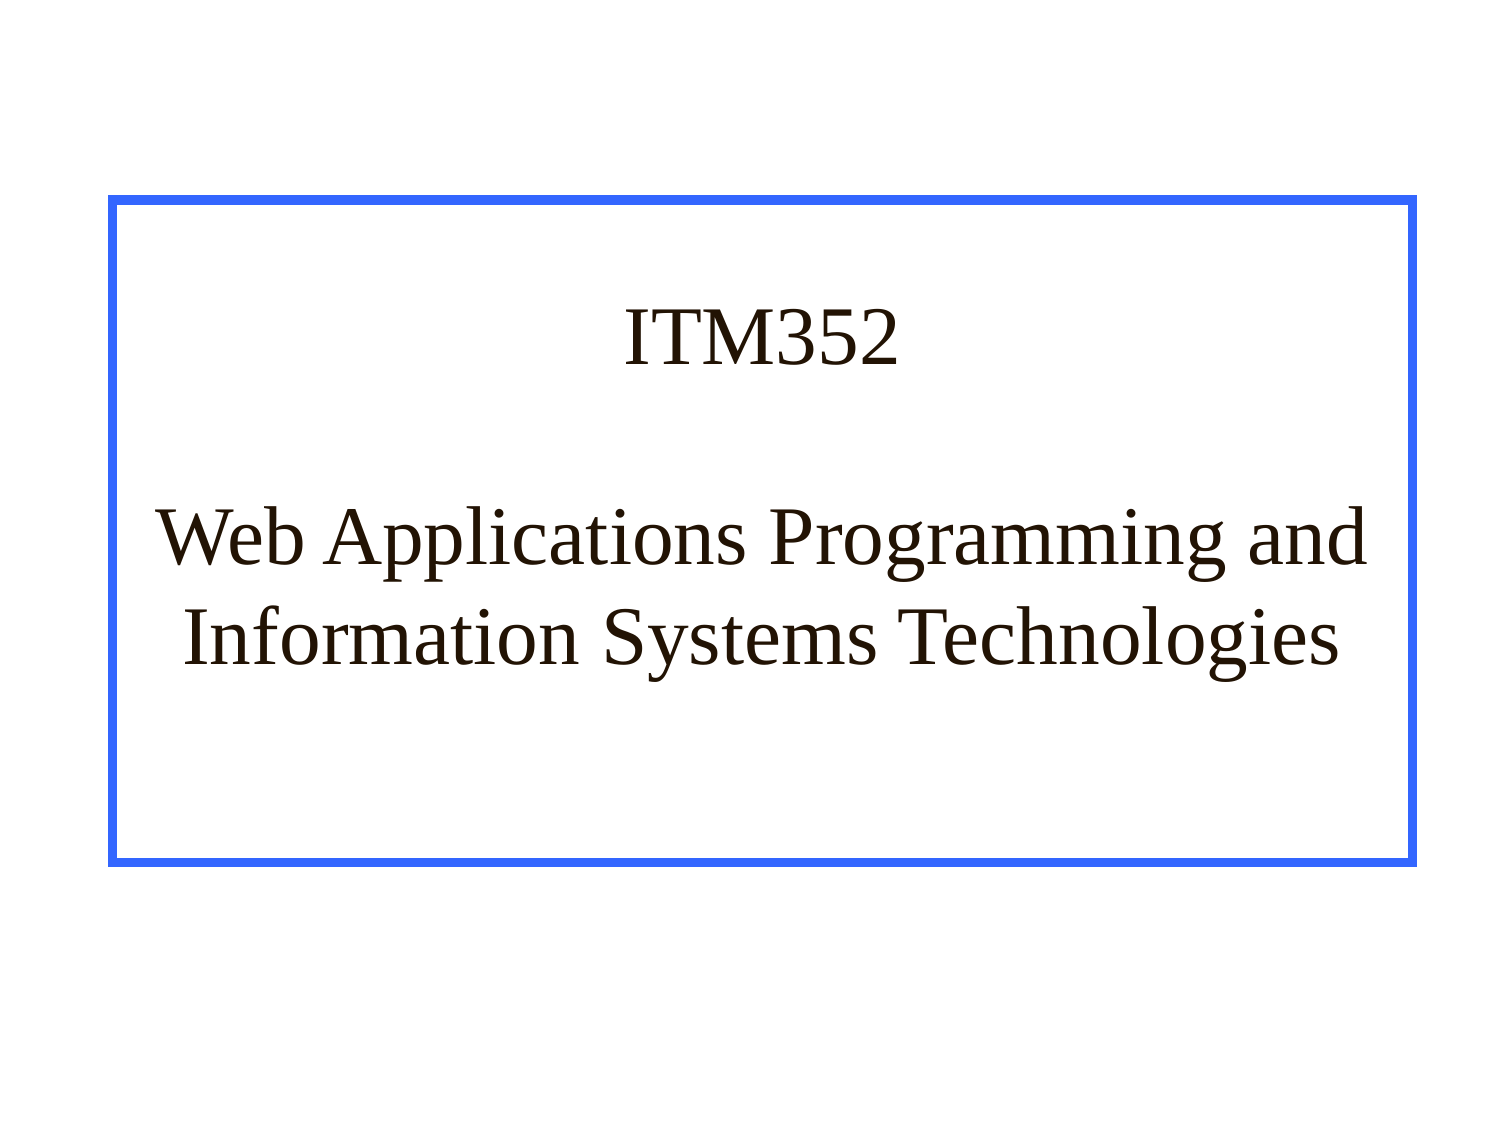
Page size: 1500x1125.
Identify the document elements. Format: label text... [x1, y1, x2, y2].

text_box ITM352 Web Applications Programming and Information Systems Technologies [112, 199, 1413, 863]
